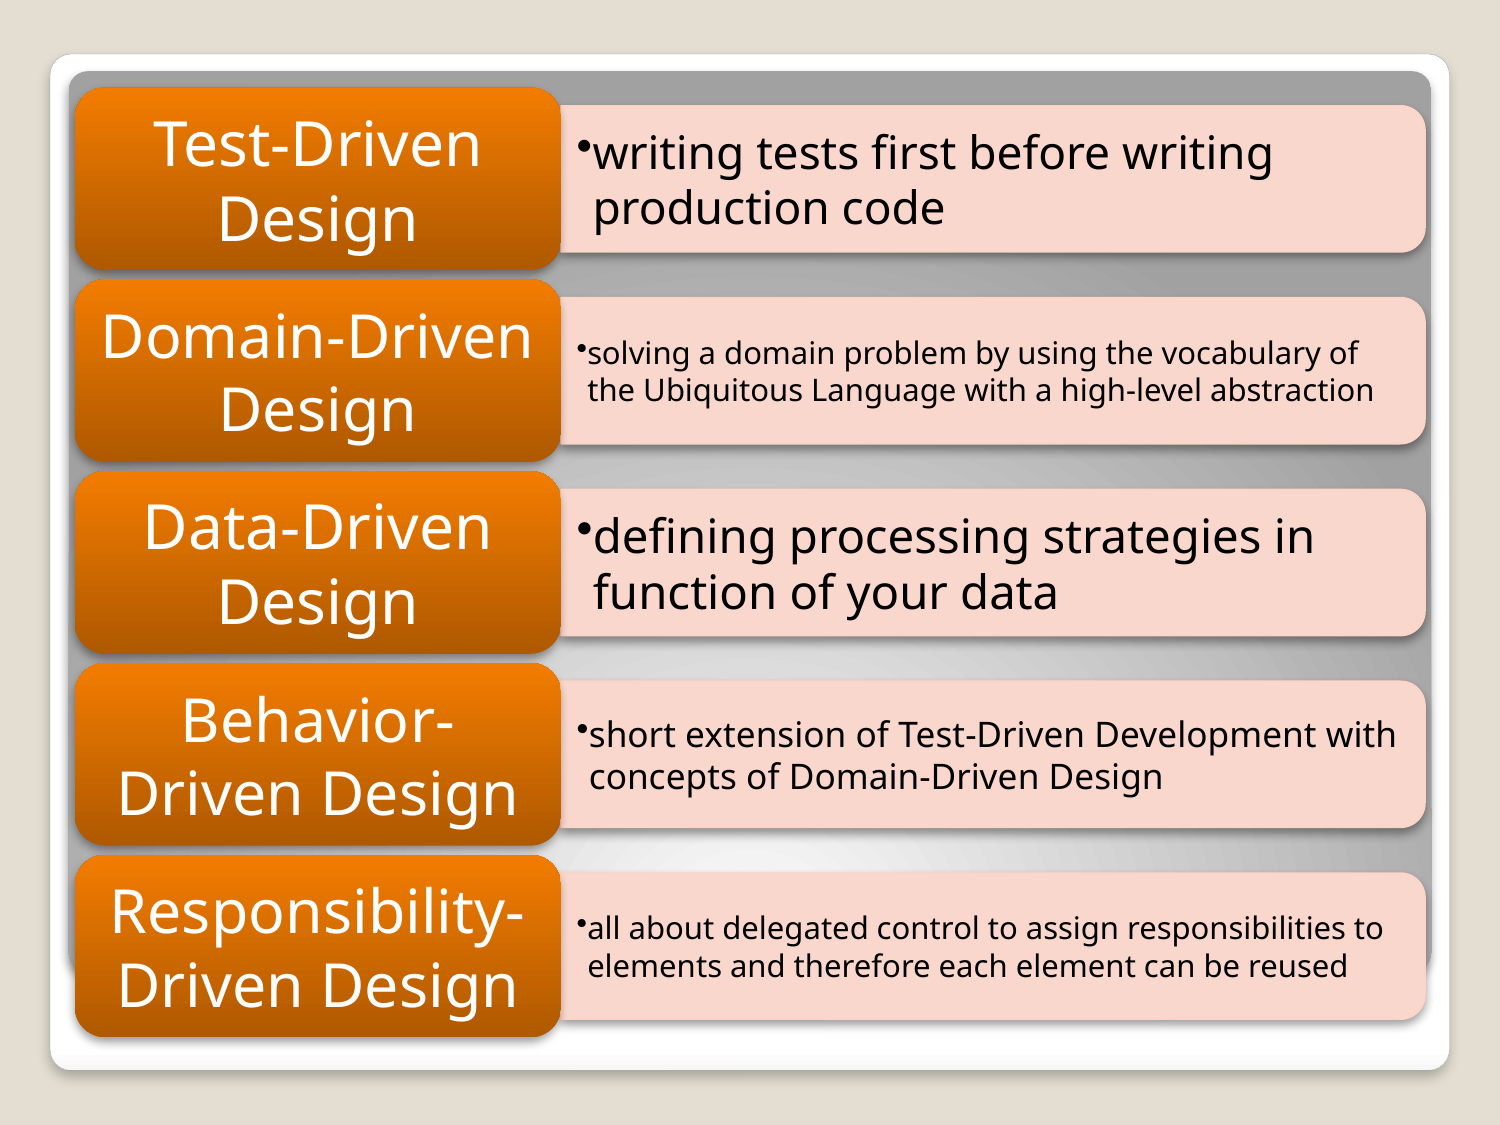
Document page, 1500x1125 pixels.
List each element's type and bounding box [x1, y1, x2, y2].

list [74, 87, 1426, 1038]
